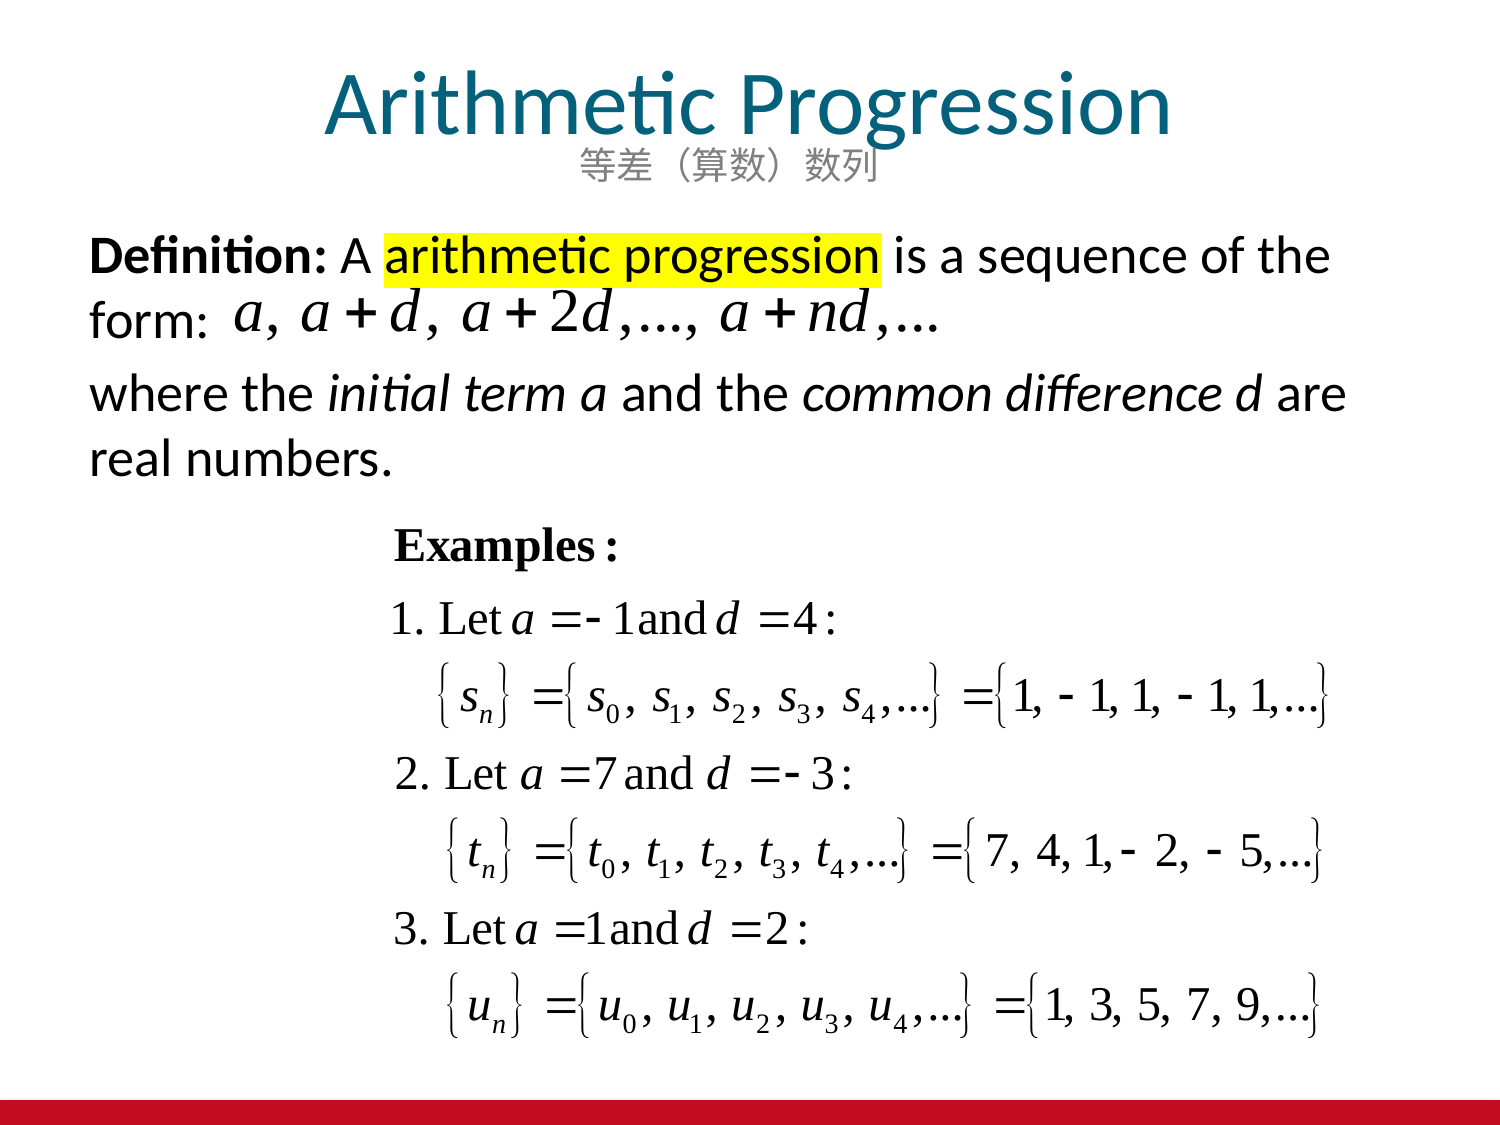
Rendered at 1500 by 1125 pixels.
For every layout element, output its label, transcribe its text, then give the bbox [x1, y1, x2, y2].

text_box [386, 517, 1344, 1049]
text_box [224, 274, 951, 358]
list Definition: A arithmetic progression is a sequence of the form: [75, 212, 1425, 350]
list where the initial term a and the common difference d are real numbers. [75, 350, 1425, 488]
title Arithmetic Progression [0, 0, 1500, 195]
text_box 等差（算数）数列 [564, 134, 895, 195]
